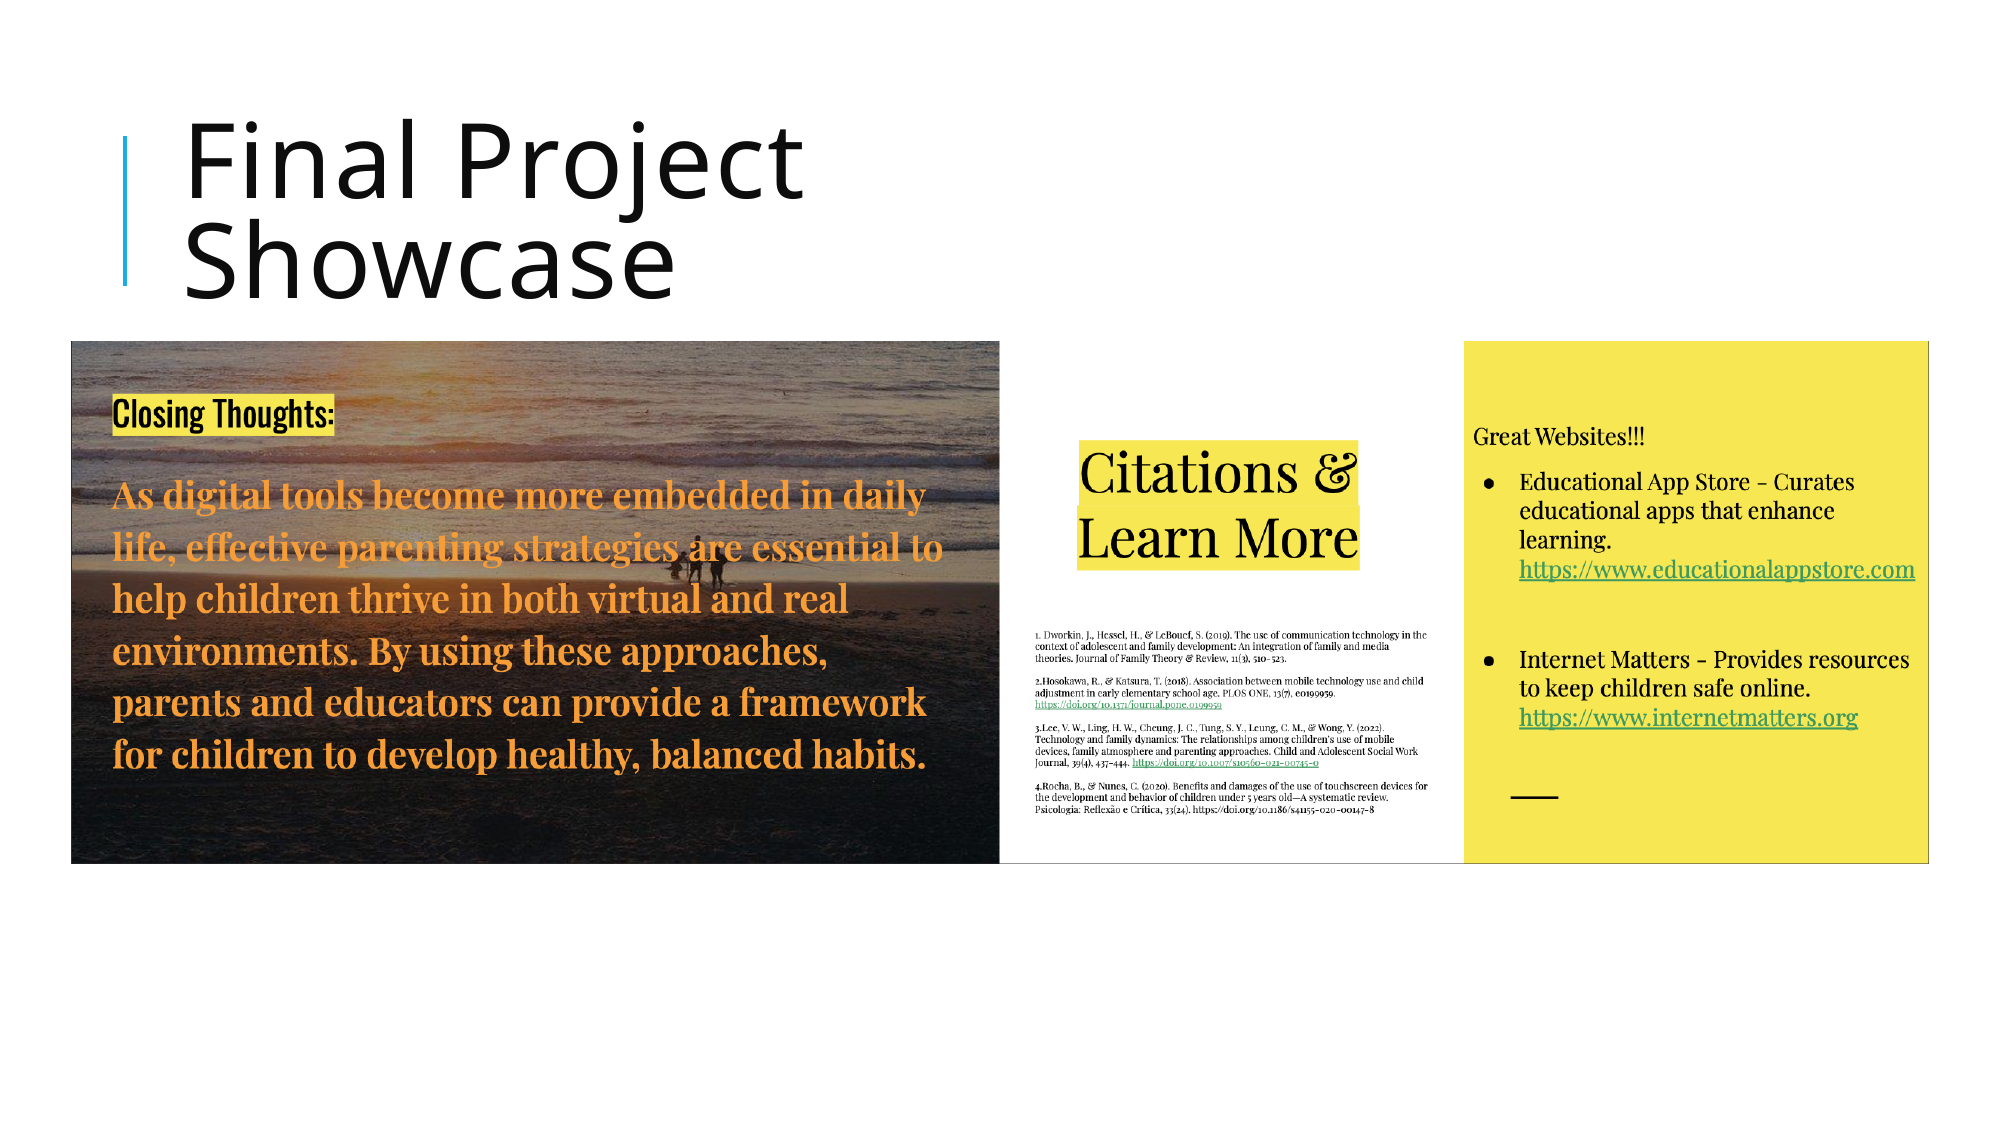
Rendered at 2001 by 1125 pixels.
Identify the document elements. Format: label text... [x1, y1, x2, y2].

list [71, 341, 1929, 864]
title Final Project Showcase [168, 96, 1164, 338]
